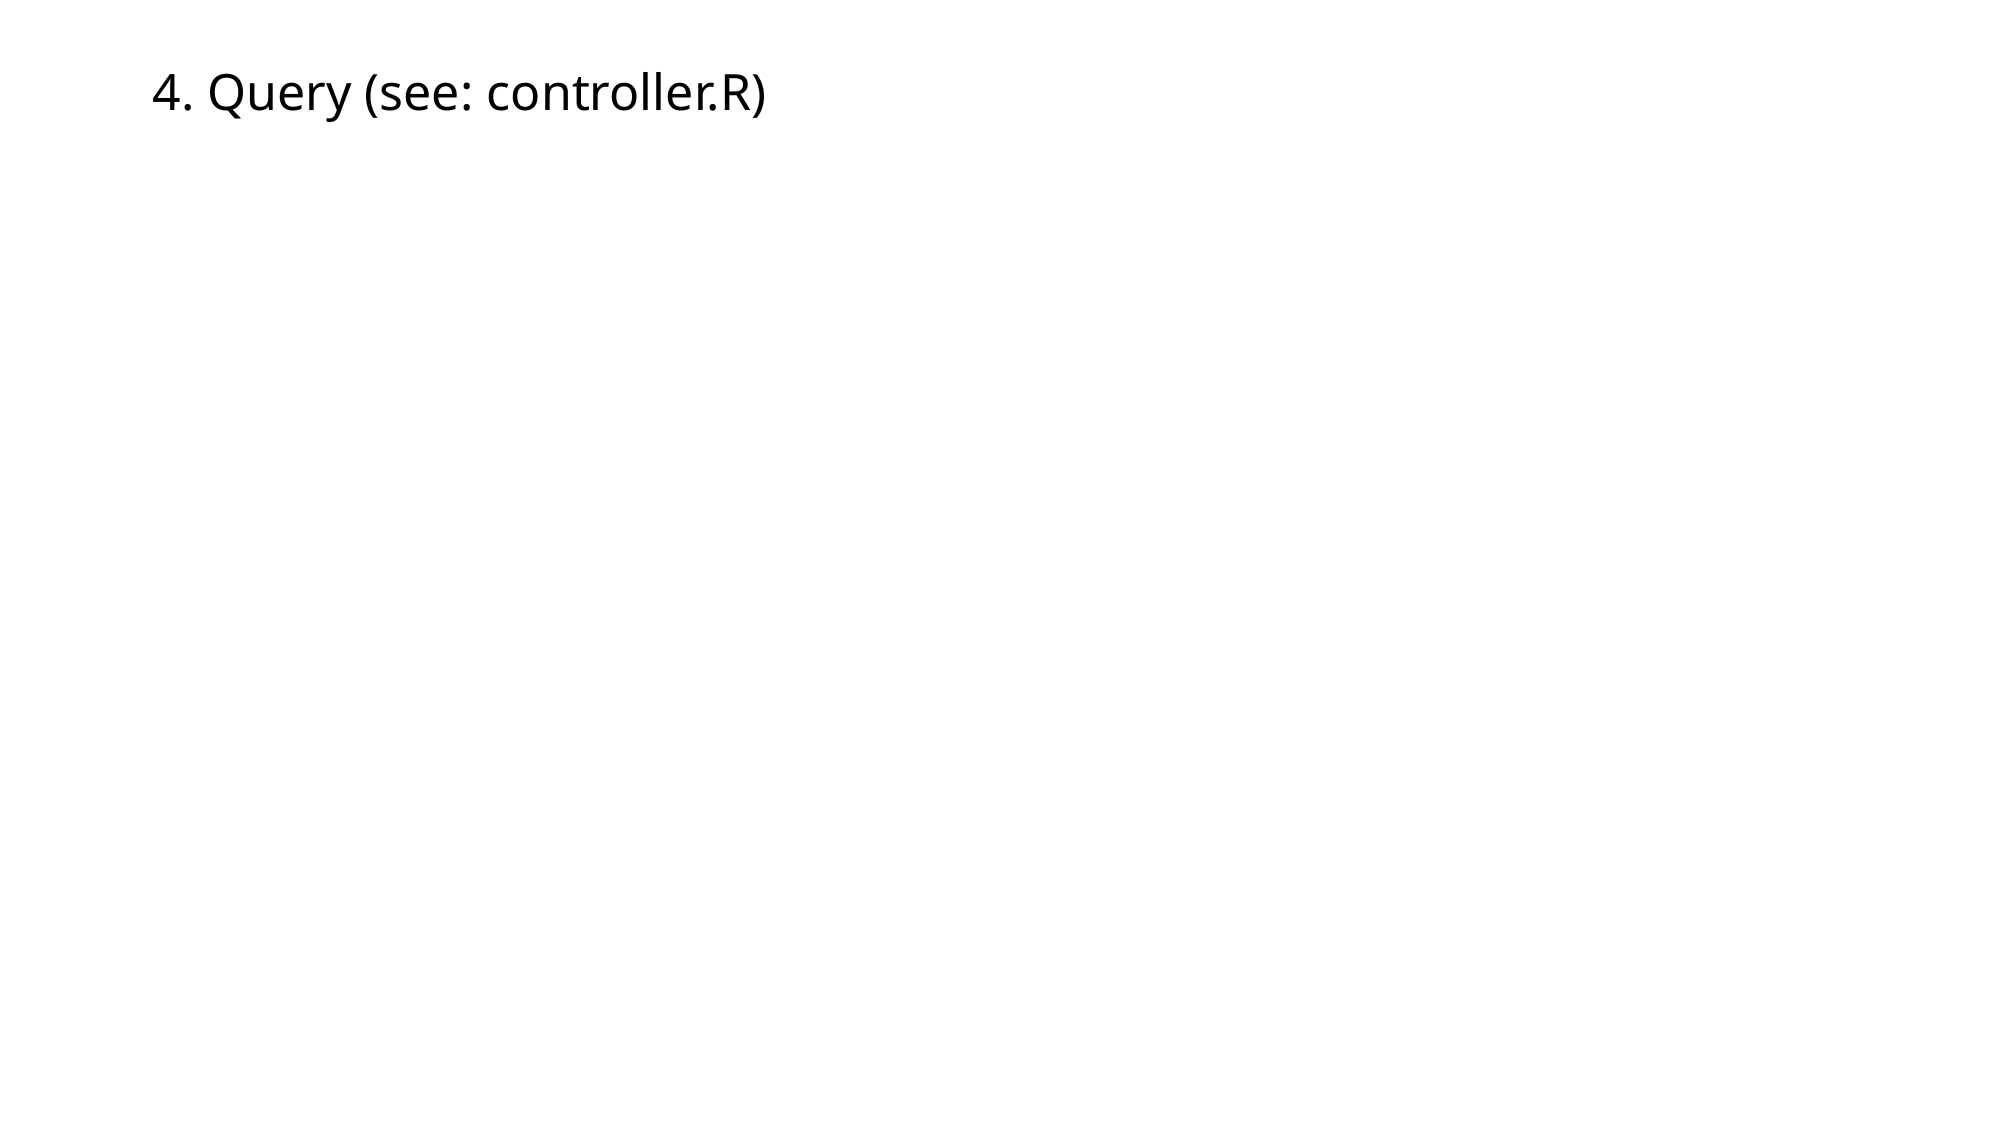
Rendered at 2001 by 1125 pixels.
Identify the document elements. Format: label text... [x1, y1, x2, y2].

title 4. Query (see: controller.R) [137, 59, 1863, 278]
